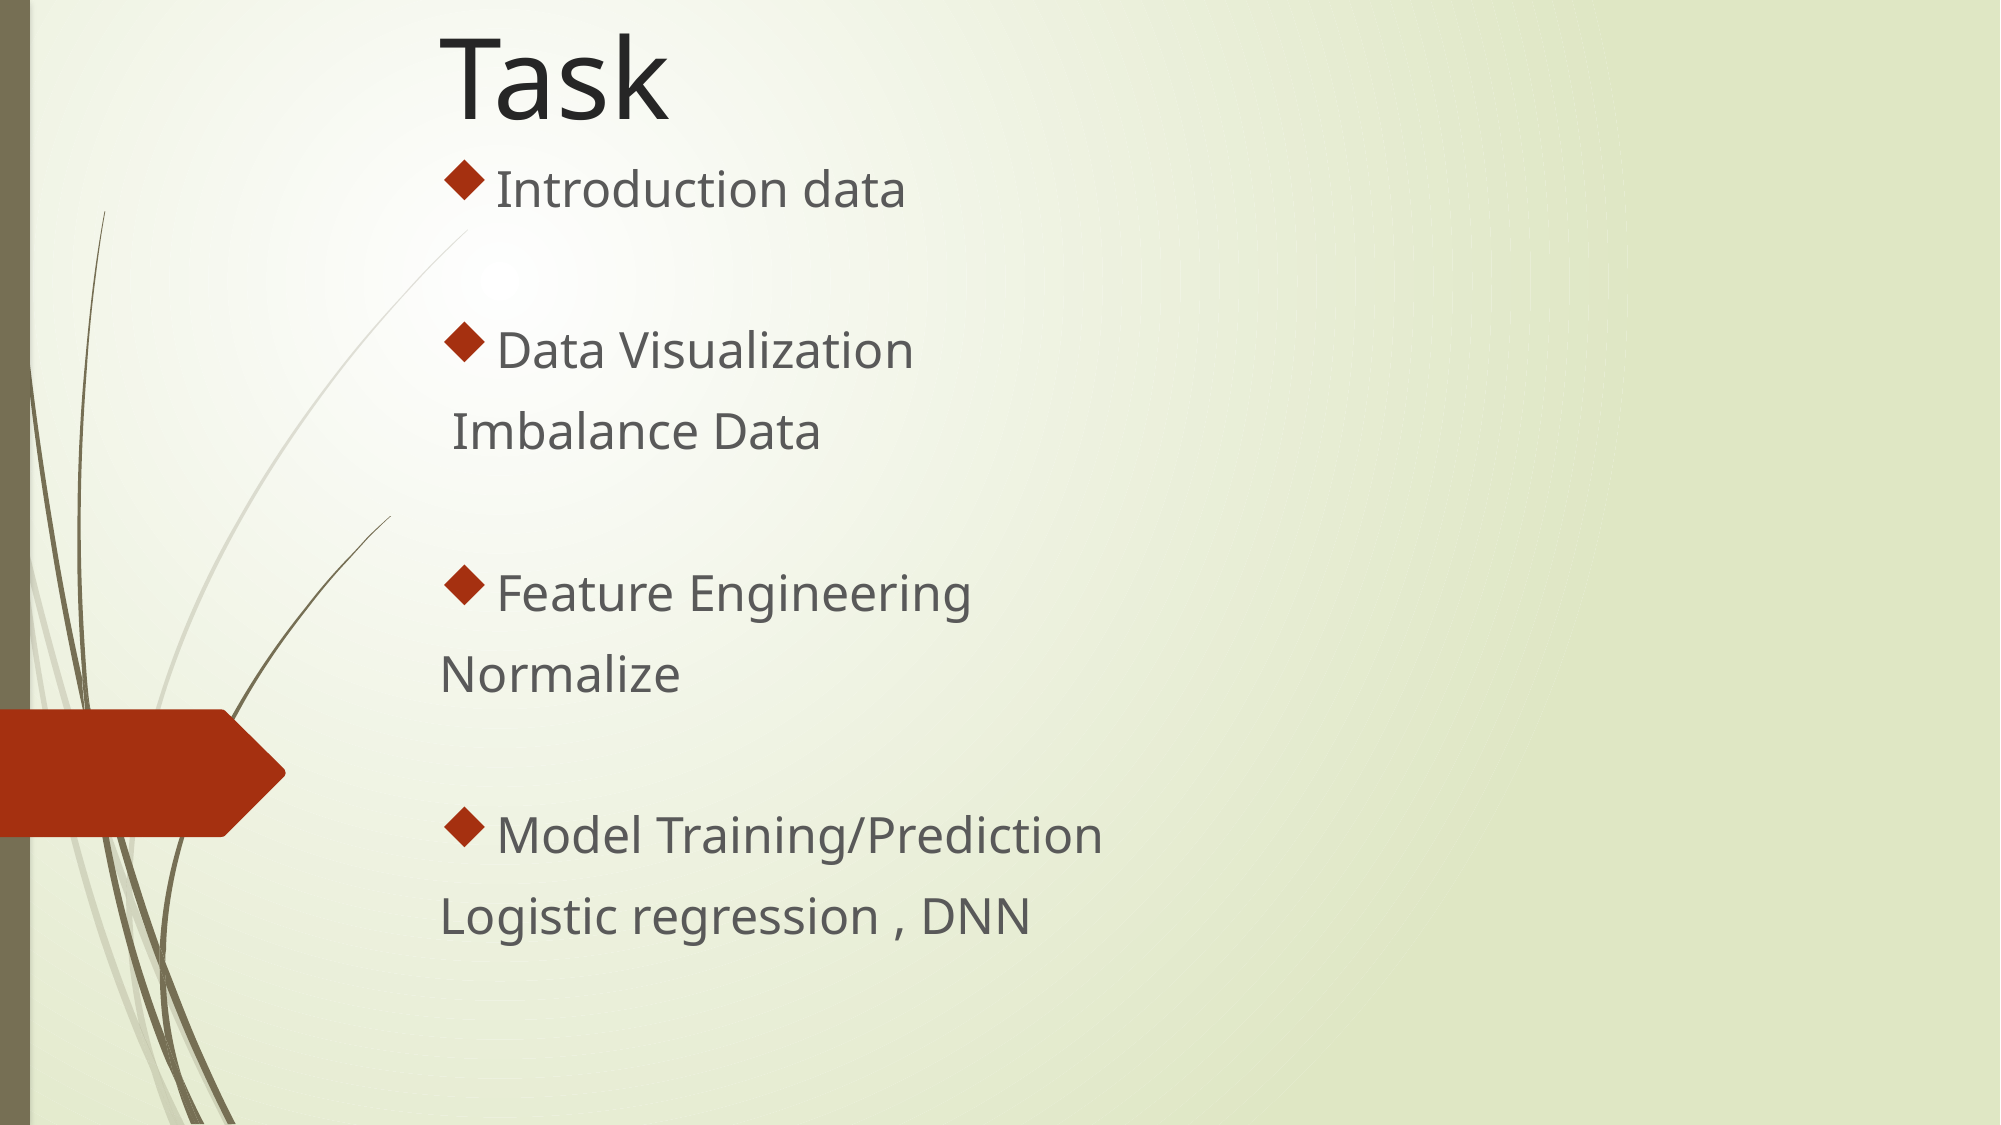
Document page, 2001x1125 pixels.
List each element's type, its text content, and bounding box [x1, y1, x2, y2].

title Task [424, 0, 1888, 149]
subtitle Introduction data Data Visualization Imbalance Data Feature Engineering Normalize Model Training/Prediction Logistic regression , DNN [424, 149, 1888, 818]
